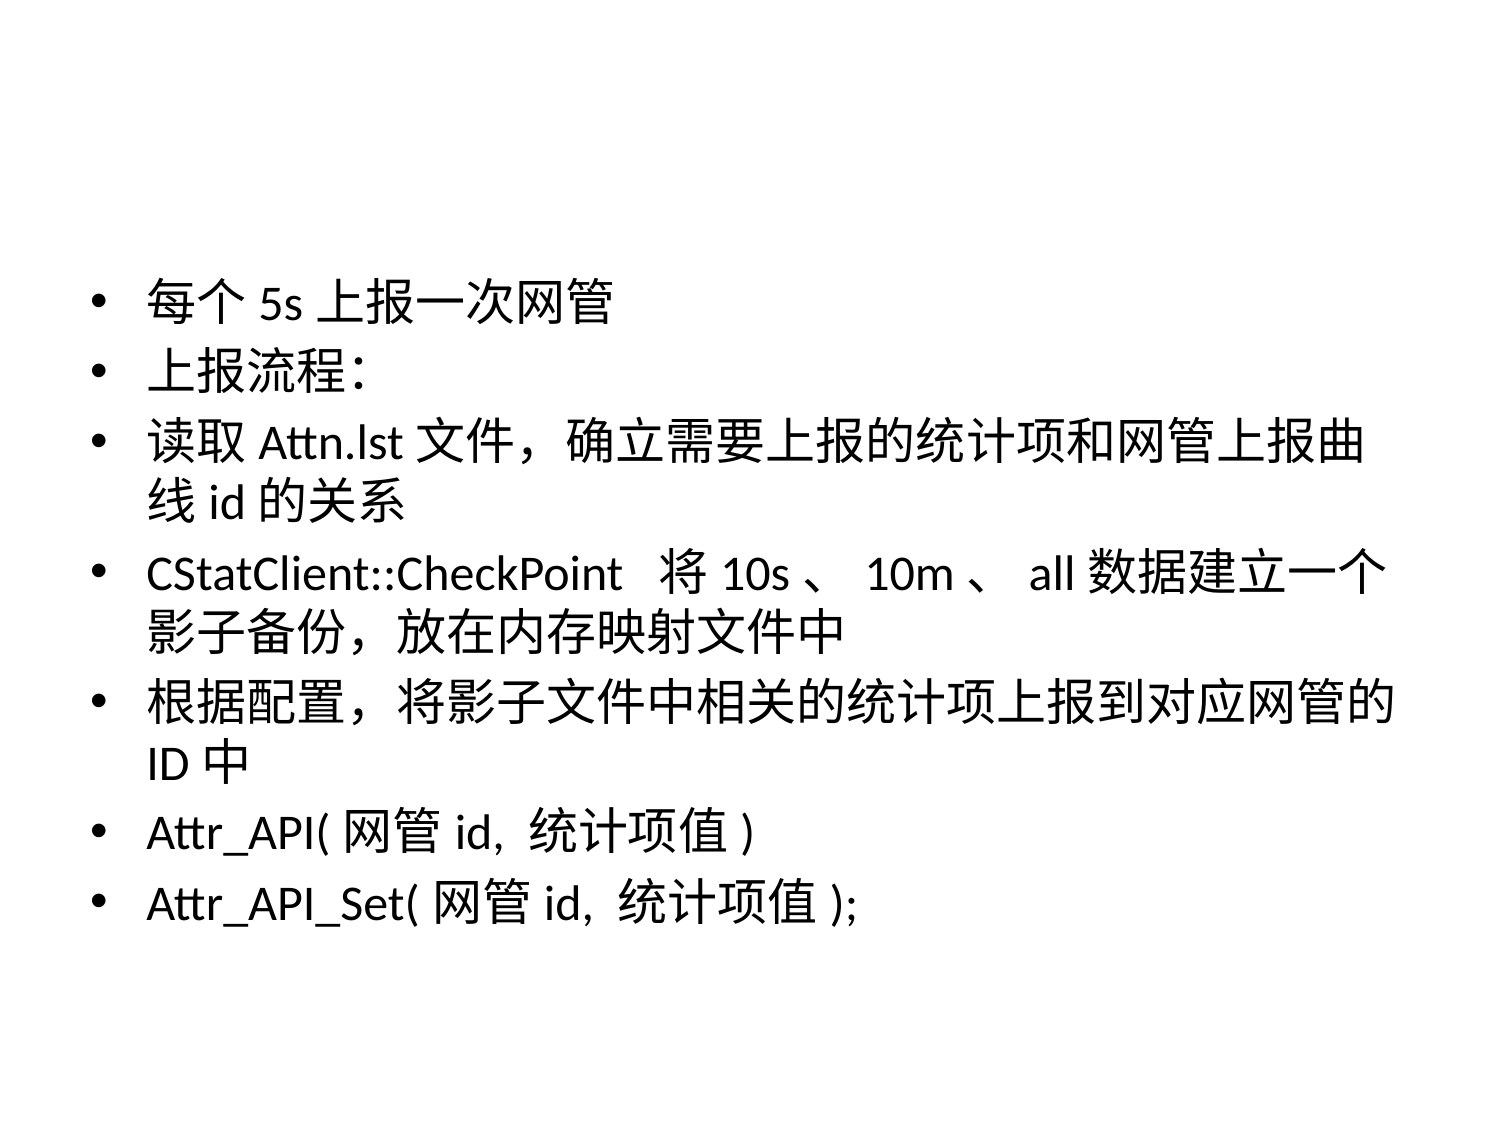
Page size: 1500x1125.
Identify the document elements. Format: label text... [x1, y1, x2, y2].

list 每个5s上报一次网管 上报流程： 读取Attn.lst文件，确立需要上报的统计项和网管上报曲线id的关系 CStatClient::CheckPoint 将10s、10m、all数据建立一个影子备份，放在内存映射文件中 根据配置，将影子文件中相关的统计项上报到对应网管的ID中 Attr_API(网管id, 统计项值) Attr_API_Set(网管id, 统计项值); [75, 262, 1425, 1005]
